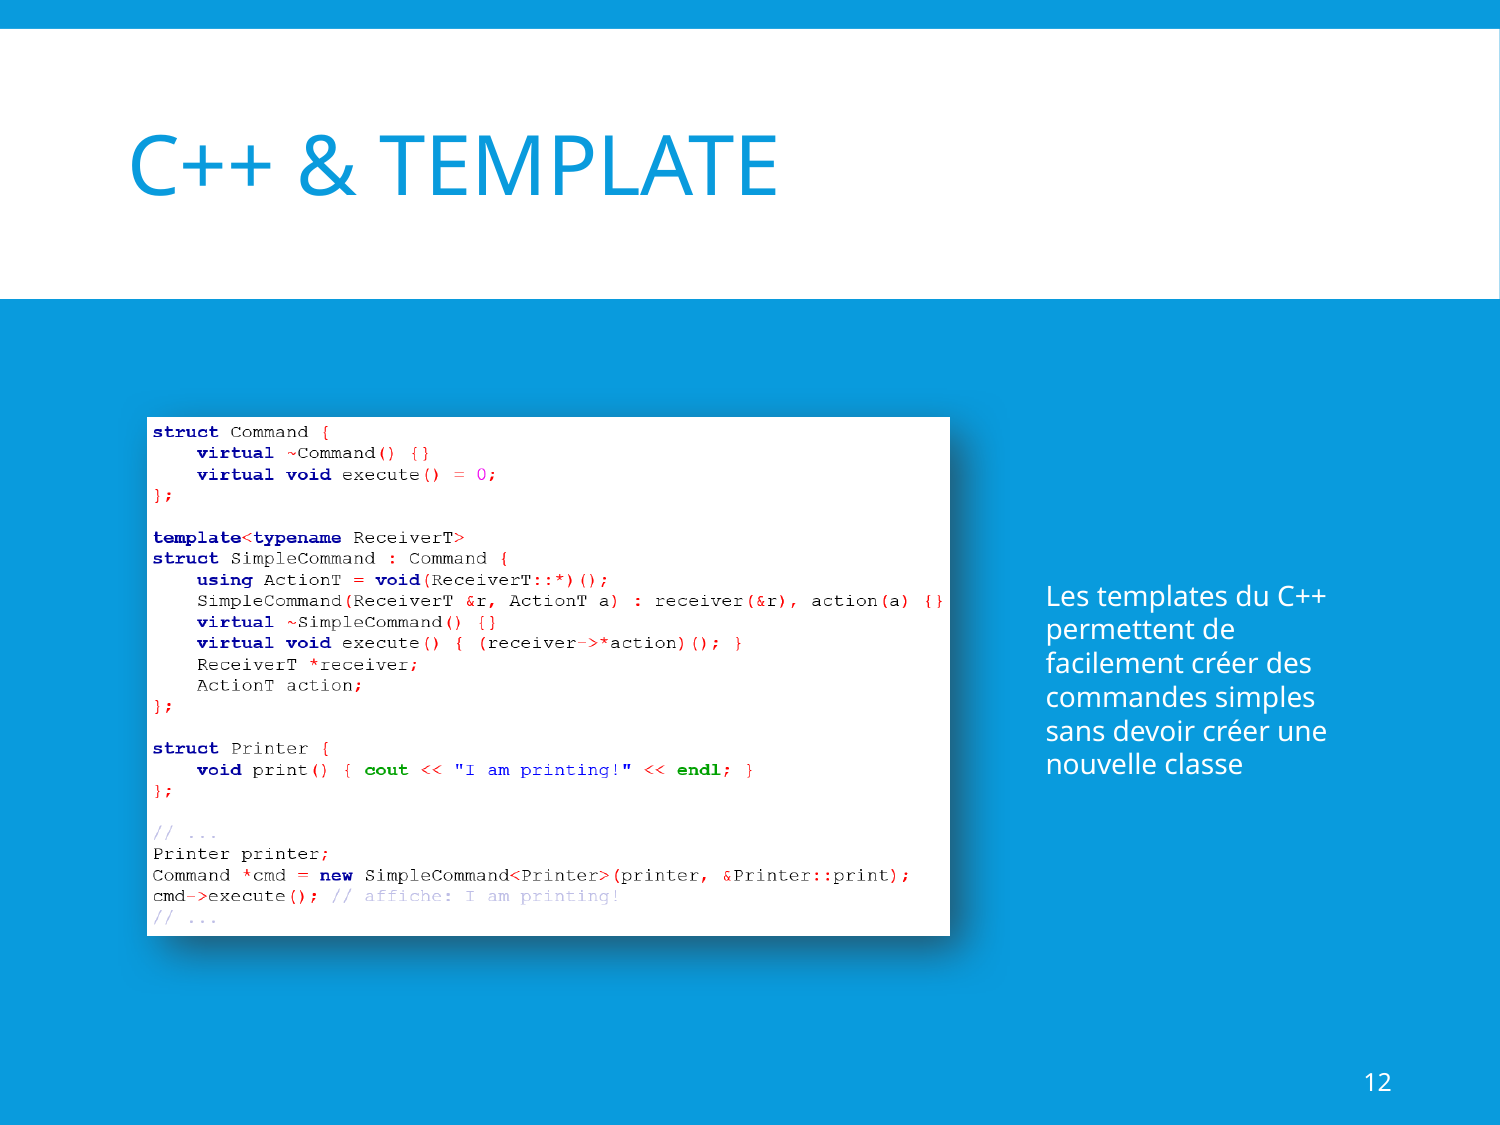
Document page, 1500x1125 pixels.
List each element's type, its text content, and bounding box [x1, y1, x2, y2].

text_box Les templates du C++ permettent de facilement créer des commandes simples sans devoir créer une nouvelle classe [1030, 570, 1381, 788]
slide_number 12 [1355, 1053, 1473, 1114]
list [147, 417, 950, 936]
title C++ & template [112, 46, 1388, 295]
